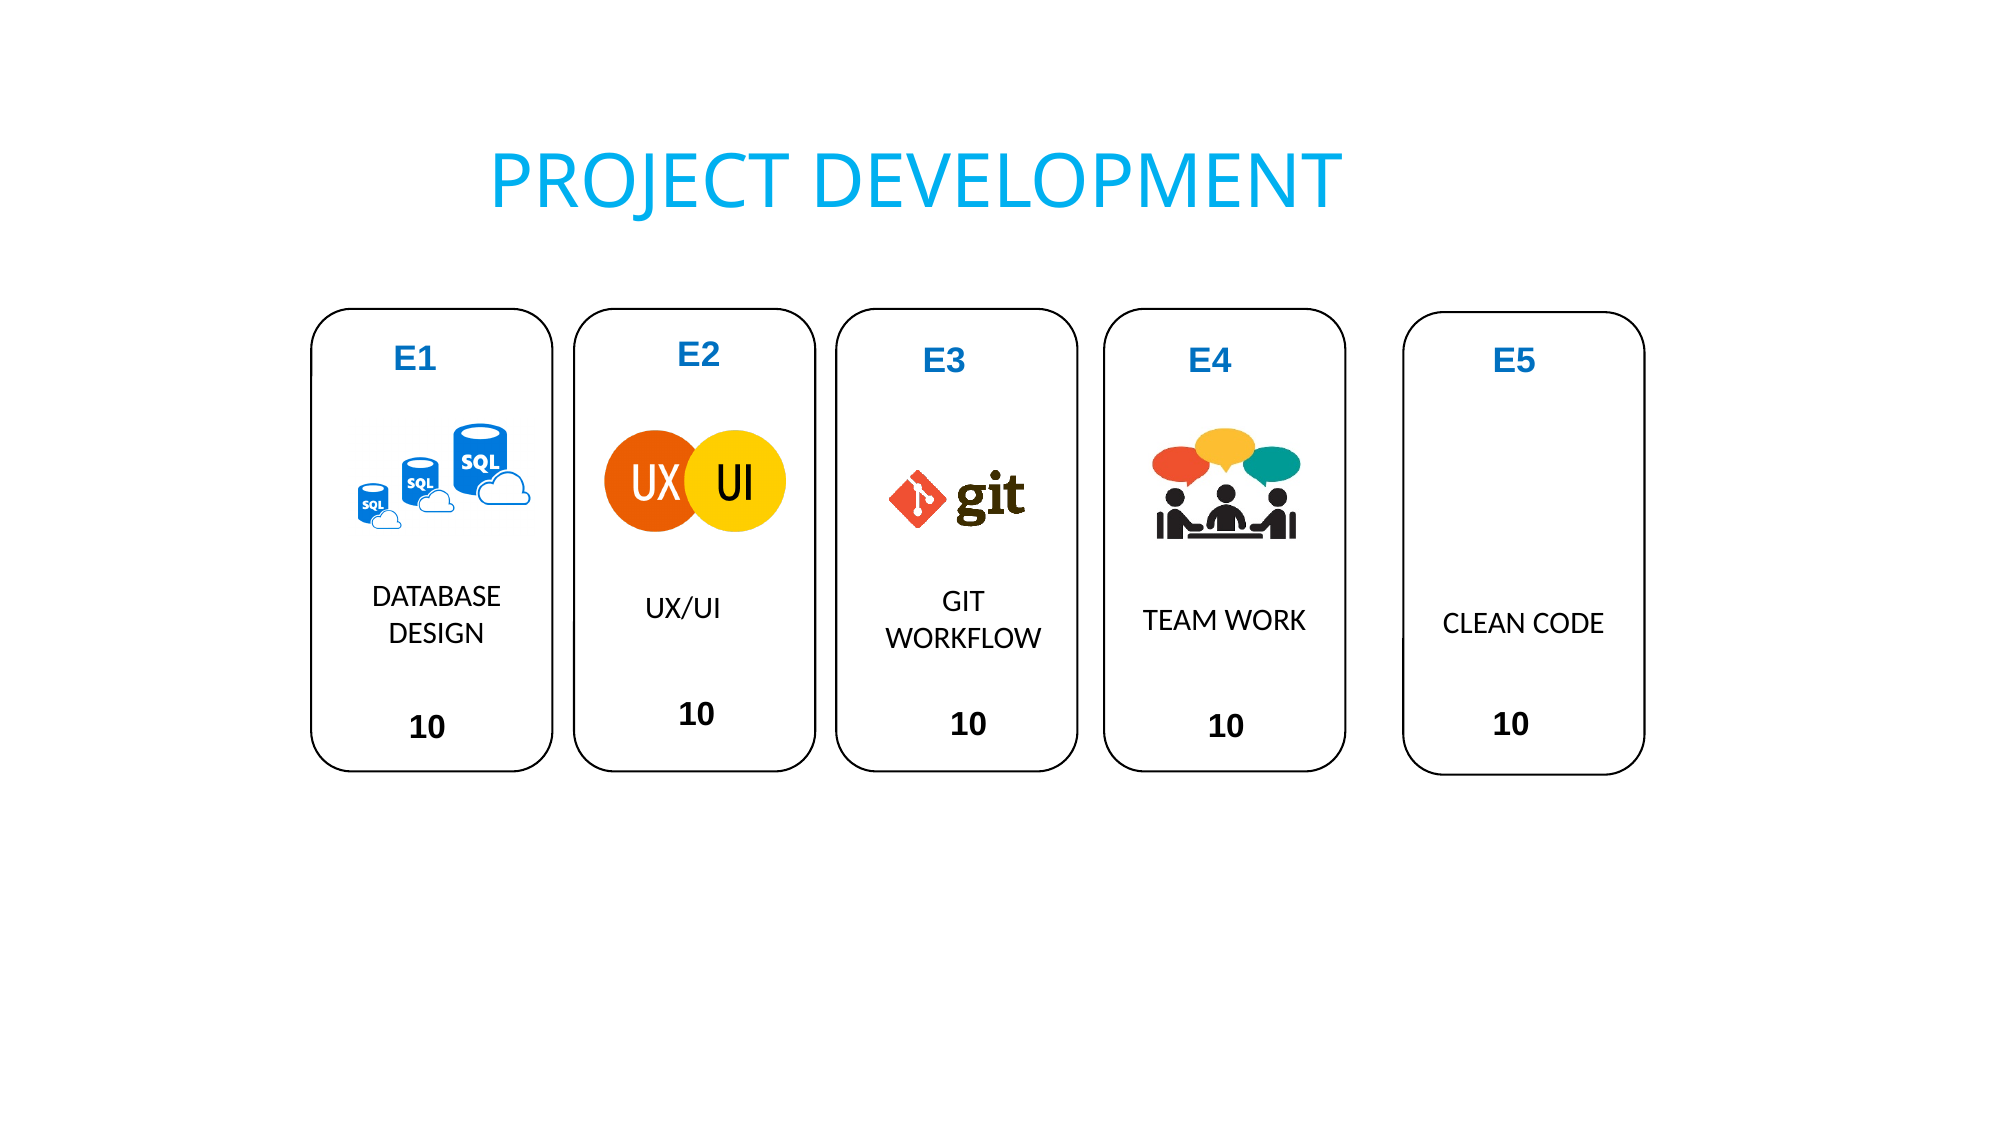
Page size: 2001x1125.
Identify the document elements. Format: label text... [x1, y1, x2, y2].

text_box [574, 308, 816, 772]
text_box PROJECT DEVELOPMENT [473, 124, 1600, 230]
text_box 10 [394, 697, 489, 753]
text_box E4 [1173, 329, 1266, 387]
text_box E1 [378, 327, 474, 386]
text_box TEAM WORK [1118, 591, 1332, 645]
text_box UX/UI [630, 583, 779, 633]
text_box DATABASE DESIGN [343, 567, 531, 658]
text_box 10 [1477, 694, 1561, 749]
picture [1147, 425, 1302, 544]
text_box [1104, 308, 1346, 772]
text_box 10 [663, 684, 764, 740]
text_box E3 [907, 329, 1002, 387]
picture [347, 418, 536, 536]
text_box GIT WORKFLOW [855, 572, 1072, 663]
text_box [836, 308, 1078, 772]
picture [600, 387, 789, 575]
text_box E5 [1477, 329, 1571, 388]
picture [889, 470, 1025, 528]
text_box [1403, 312, 1645, 775]
text_box [311, 308, 553, 772]
text_box 10 [1193, 697, 1276, 752]
text_box E2 [662, 324, 757, 382]
text_box 10 [935, 694, 1017, 749]
text_box CLEAN CODE [1417, 595, 1631, 648]
